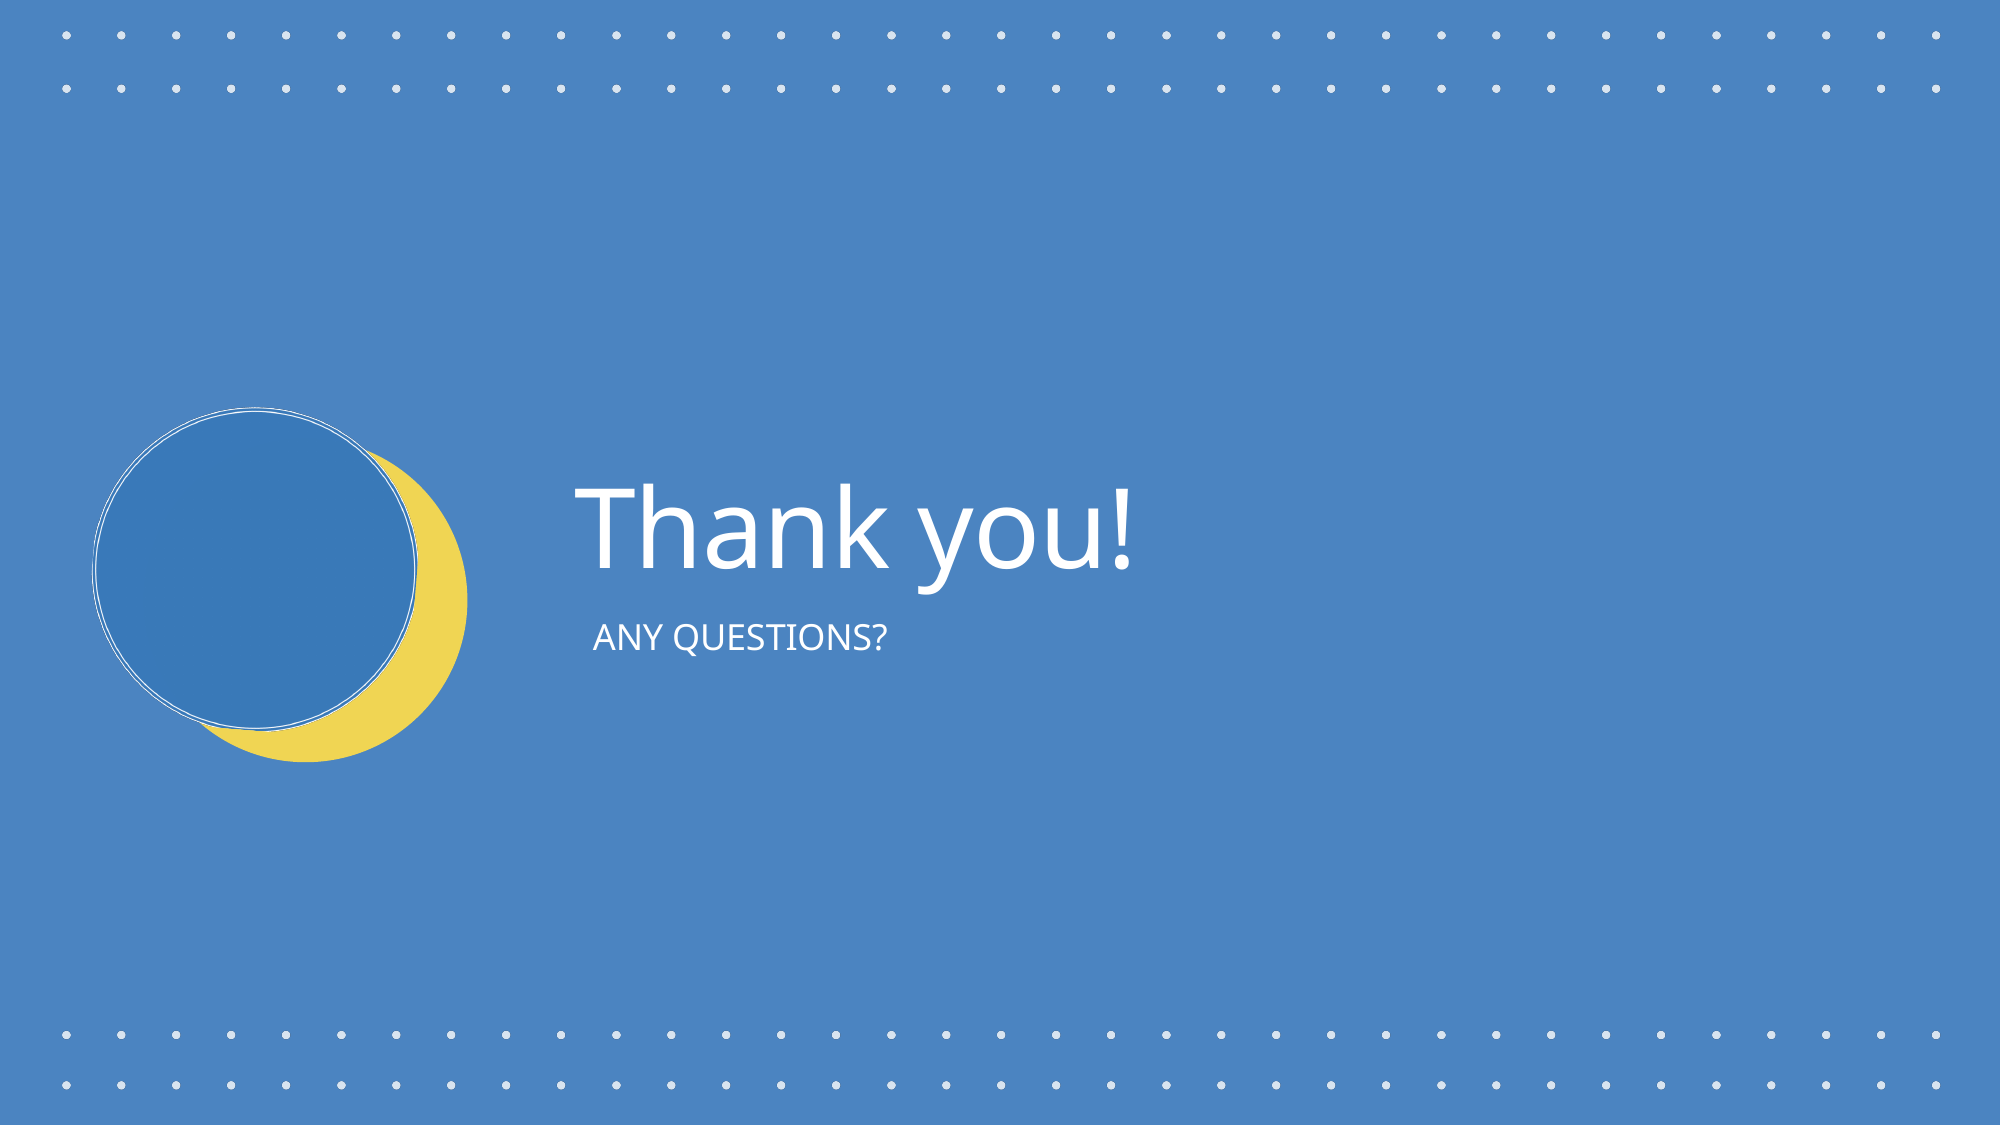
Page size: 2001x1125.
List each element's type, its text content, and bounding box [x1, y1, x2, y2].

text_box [56, 0, 1944, 97]
text_box ANY QUESTIONS? [592, 607, 1182, 658]
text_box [56, 1026, 1944, 1125]
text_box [79, 393, 468, 763]
text_box Thank you! [510, 456, 1138, 591]
